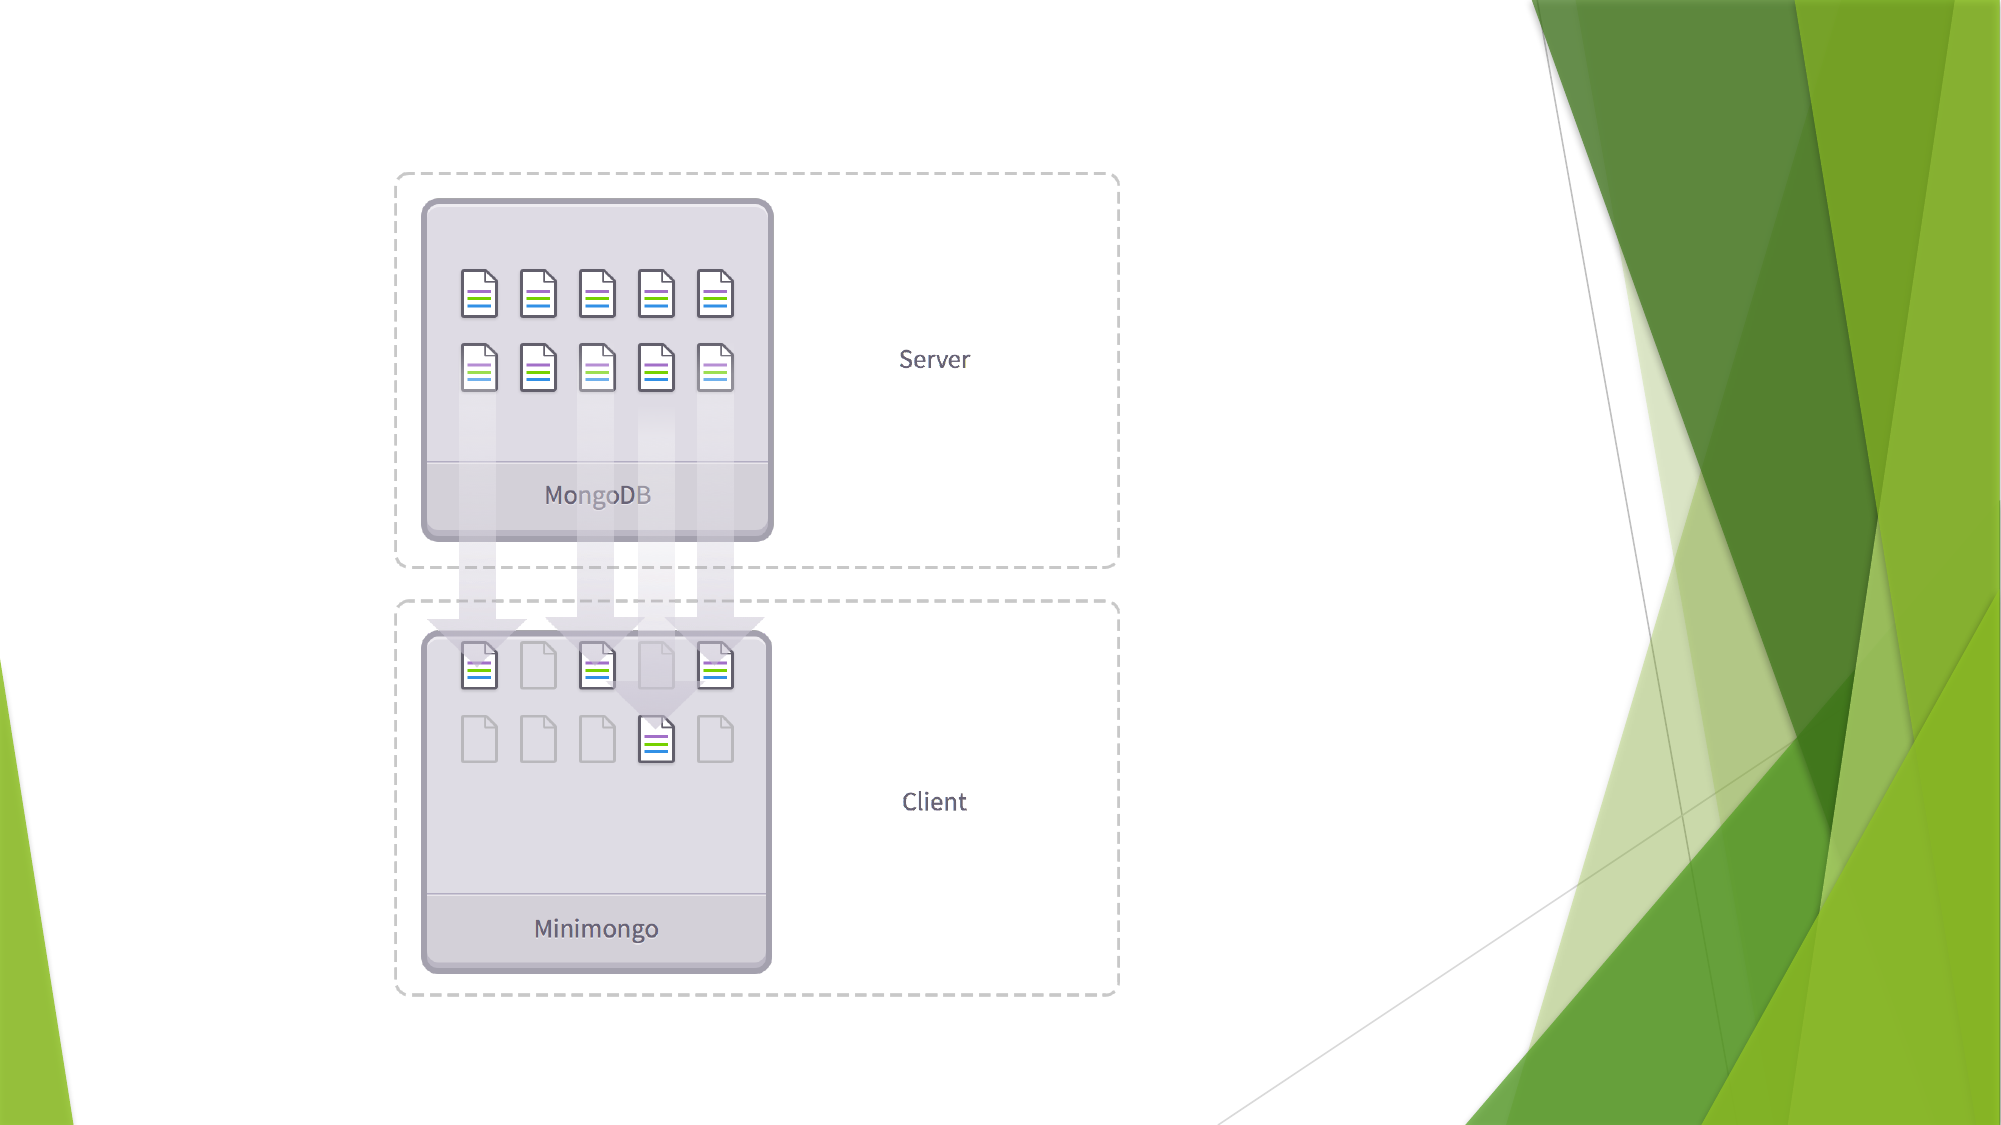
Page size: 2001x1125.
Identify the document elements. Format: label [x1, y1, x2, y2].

list [366, 141, 1149, 1027]
